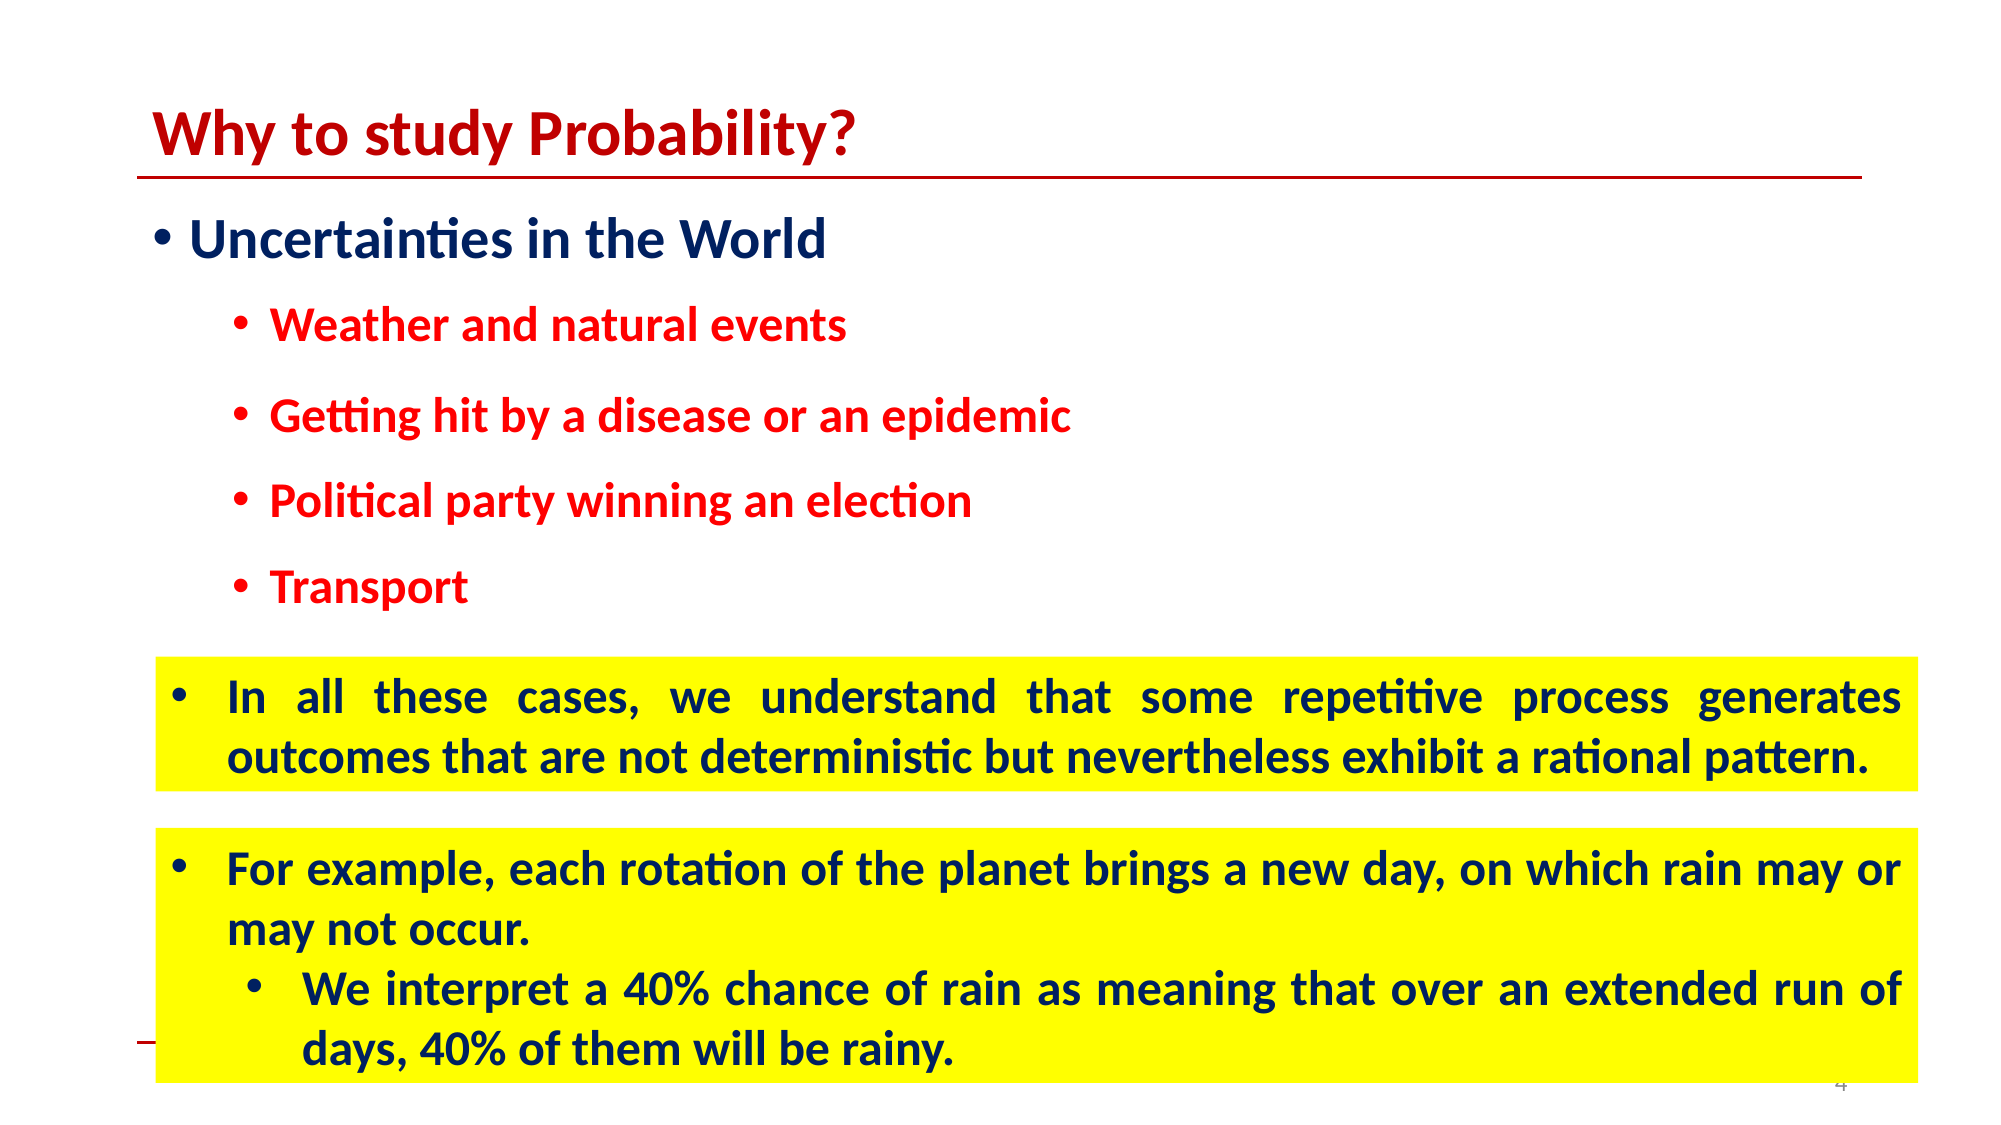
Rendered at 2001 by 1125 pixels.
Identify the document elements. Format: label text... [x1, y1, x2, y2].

title Why to study Probability? [137, 90, 1863, 178]
text_box Weather and natural events [217, 291, 1468, 362]
text_box Political party winning an election [217, 466, 1468, 537]
slide_number ‹#› [1412, 1083, 1863, 1111]
text_box Uncertainties in the World [137, 200, 1388, 283]
text_box Transport [217, 553, 1468, 624]
text_box For example, each rotation of the planet brings a new day, on which rain may or may not occur. We interpret a 40% chance of rain as meaning that over an extended run of days, 40% of them will be rainy. [155, 827, 1919, 1083]
text_box In all these cases, we understand that some repetitive process generates outcomes that are not deterministic but nevertheless exhibit a rational pattern. [155, 656, 1919, 792]
text_box Getting hit by a disease or an epidemic [217, 381, 1468, 452]
